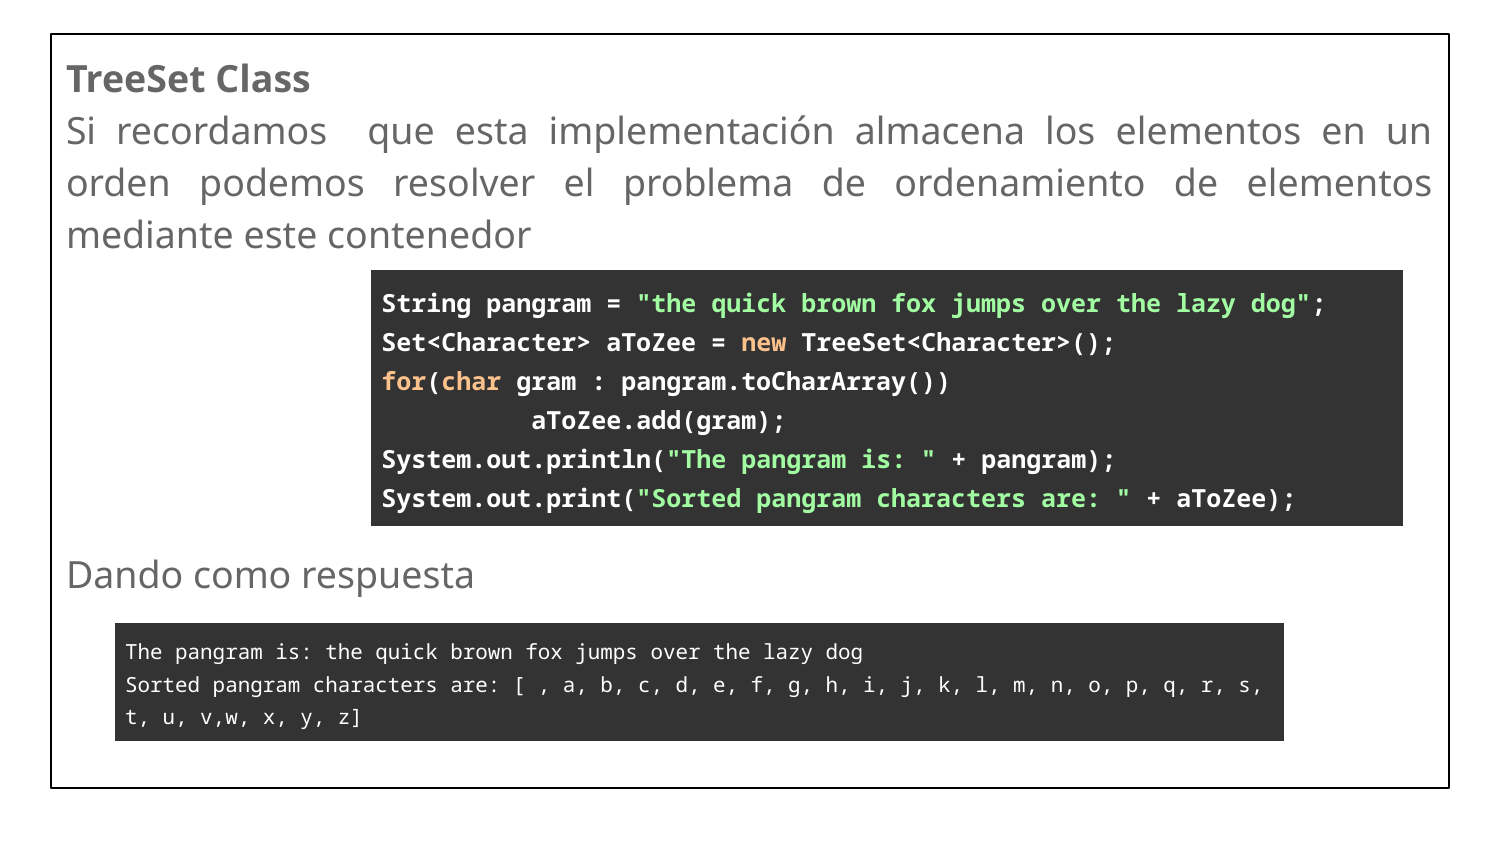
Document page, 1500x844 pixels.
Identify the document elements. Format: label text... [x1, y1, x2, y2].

list TreeSet Class Si recordamos que esta implementación almacena los elementos en un orden podemos resolver el problema de ordenamiento de elementos mediante este contenedor Dando como respuesta [51, 33, 1449, 789]
table_header The pangram is: the quick brown fox jumps over the lazy dog Sorted pangram characters are: [ , a, b, c, d, e, f, g, h, i, j, k, l, m, n, o, p, q, r, s, t, u, v,w, x, y, z] [115, 623, 1284, 741]
table_header String pangram = "the quick brown fox jumps over the lazy dog"; Set<Character> aToZee = new TreeSet<Character>(); for(char gram : pangram.toCharArray()) aToZee.add(gram); System.out.println("The pangram is: " + pangram); System.out.print("Sorted pangram characters are: " + aToZee); [371, 270, 1403, 526]
